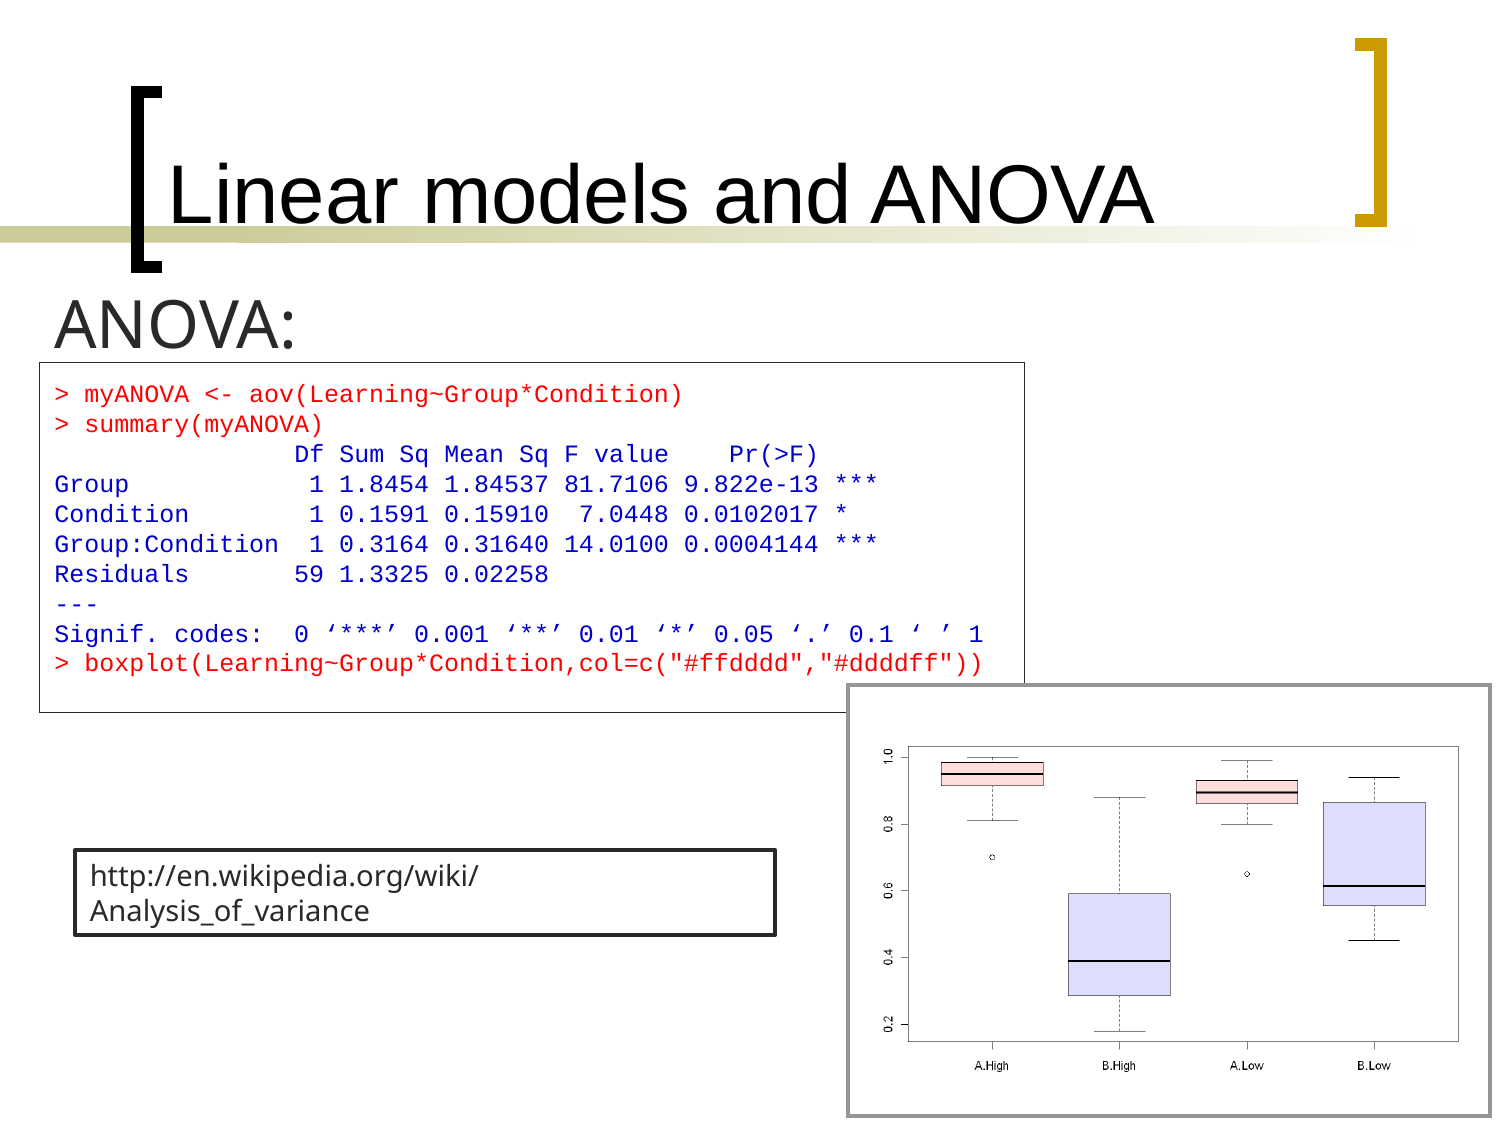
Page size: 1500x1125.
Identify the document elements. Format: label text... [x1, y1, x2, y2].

text_box ANOVA: [39, 274, 1463, 370]
text_box http://en.wikipedia.org/wiki/Analysis_of_variance [73, 848, 777, 937]
picture [849, 687, 1488, 1115]
text_box > myANOVA <- aov(Learning~Group*Condition) > summary(myANOVA) Df Sum Sq Mean Sq F value Pr(>F) Group 1 1.8454 1.84537 81.7106 9.822e-13 *** Condition 1 0.1591 0.15910 7.0448 0.0102017 * Group:Condition 1 0.3164 0.31640 14.0100 0.0004144 *** Residuals 59 1.3325 0.02258 --- Signif. codes: 0 ‘***’ 0.001 ‘**’ 0.01 ‘*’ 0.05 ‘.’ 0.1 ‘ ’ 1 > boxplot(Learning~Group*Condition,col=c("#ffdddd","#ddddff")) [39, 362, 1025, 713]
title Linear models and ANOVA [152, 15, 1328, 248]
